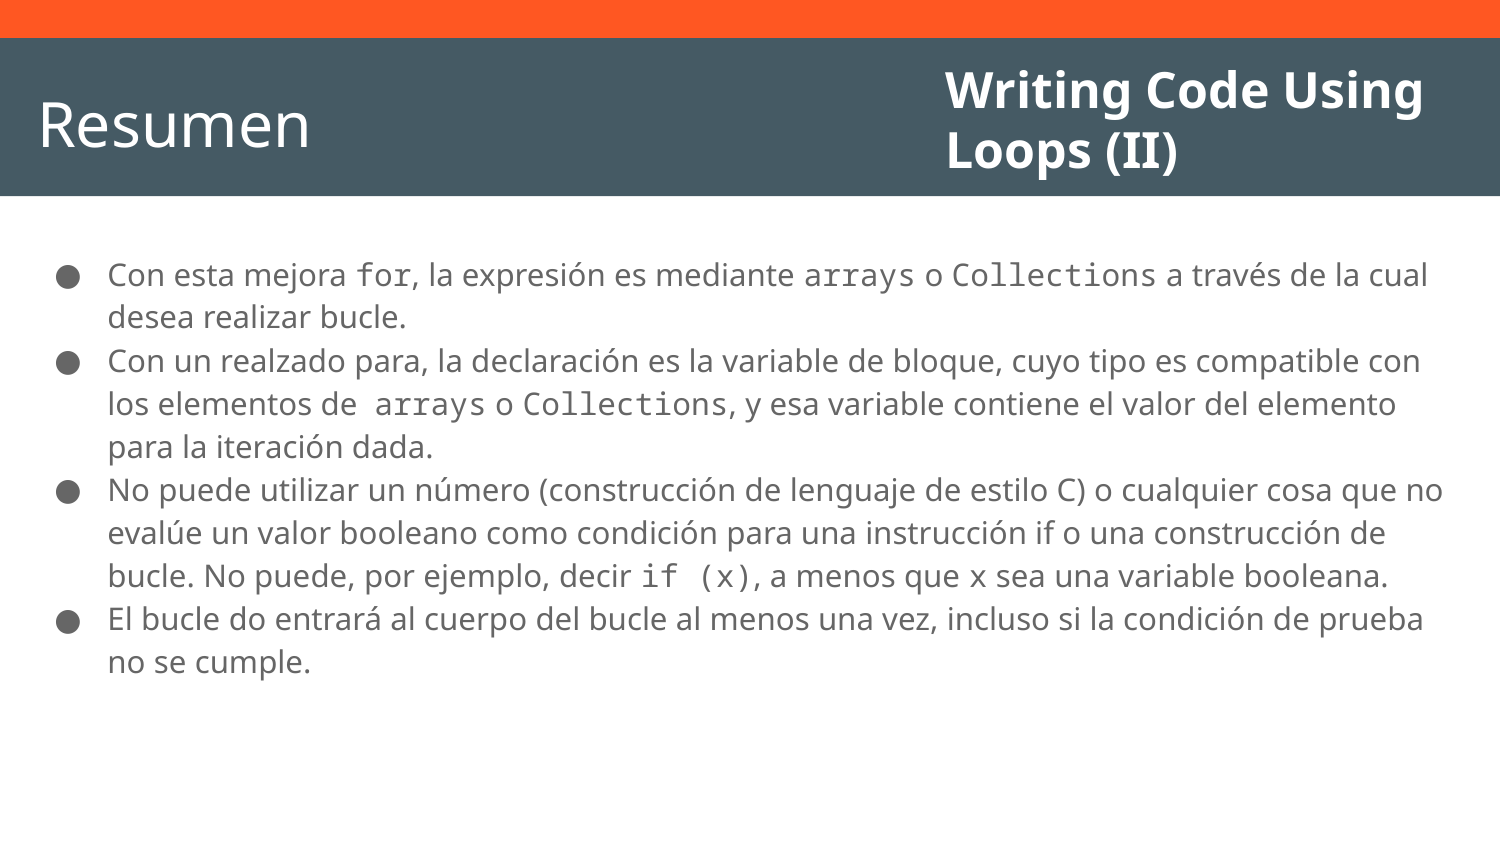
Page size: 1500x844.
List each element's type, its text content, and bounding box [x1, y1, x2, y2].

text_box [0, 38, 1500, 197]
list Con esta mejora for, la expresión es mediante arrays o Collections a través de la cual desea realizar bucle. Con un realzado para, la declaración es la variable de bloque, cuyo tipo es compatible con los elementos de arrays o Collections, y esa variable contiene el valor del elemento para la iteración dada. No puede utilizar un número (construcción de lenguaje de estilo C) o cualquier cosa que no evalúe un valor booleano como condición para una instrucción if o una construcción de bucle. No puede, por ejemplo, decir if (x), a menos que x sea una variable booleana. El bucle do entrará al cuerpo del bucle al menos una vez, incluso si la condición de prueba no se cumple. [17, 234, 1478, 820]
title Resumen [22, 70, 930, 165]
text_box [0, 0, 1500, 38]
title Writing Code Using Loops (II) [930, 43, 1500, 202]
